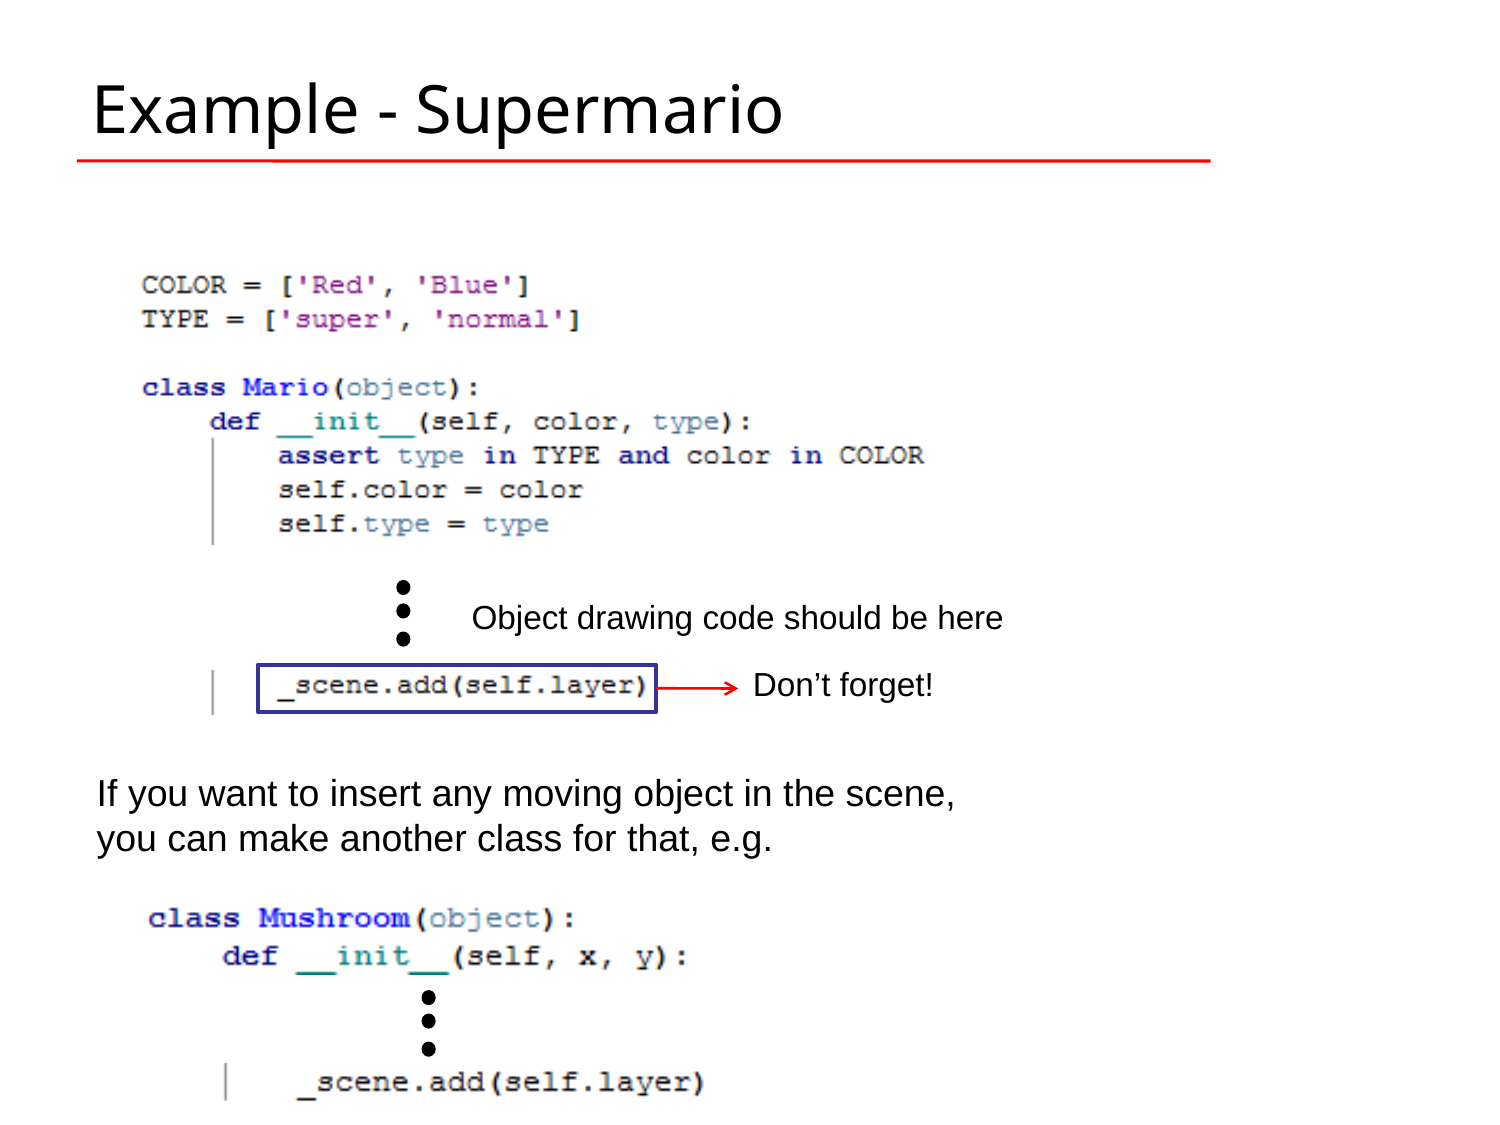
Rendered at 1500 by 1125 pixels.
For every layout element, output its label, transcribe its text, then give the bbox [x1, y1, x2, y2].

picture [139, 670, 757, 716]
title Example - Supermario [76, 42, 1428, 171]
picture [147, 878, 880, 976]
text_box Don’t forget! [738, 656, 1464, 711]
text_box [398, 581, 409, 645]
text_box Object drawing code should be here [456, 589, 1043, 644]
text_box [423, 991, 434, 1055]
text_box If you want to insert any moving object in the scene, you can make another class for that, e.g. [81, 761, 1055, 867]
picture [143, 1063, 774, 1125]
picture [139, 234, 997, 545]
text_box [256, 663, 658, 668]
